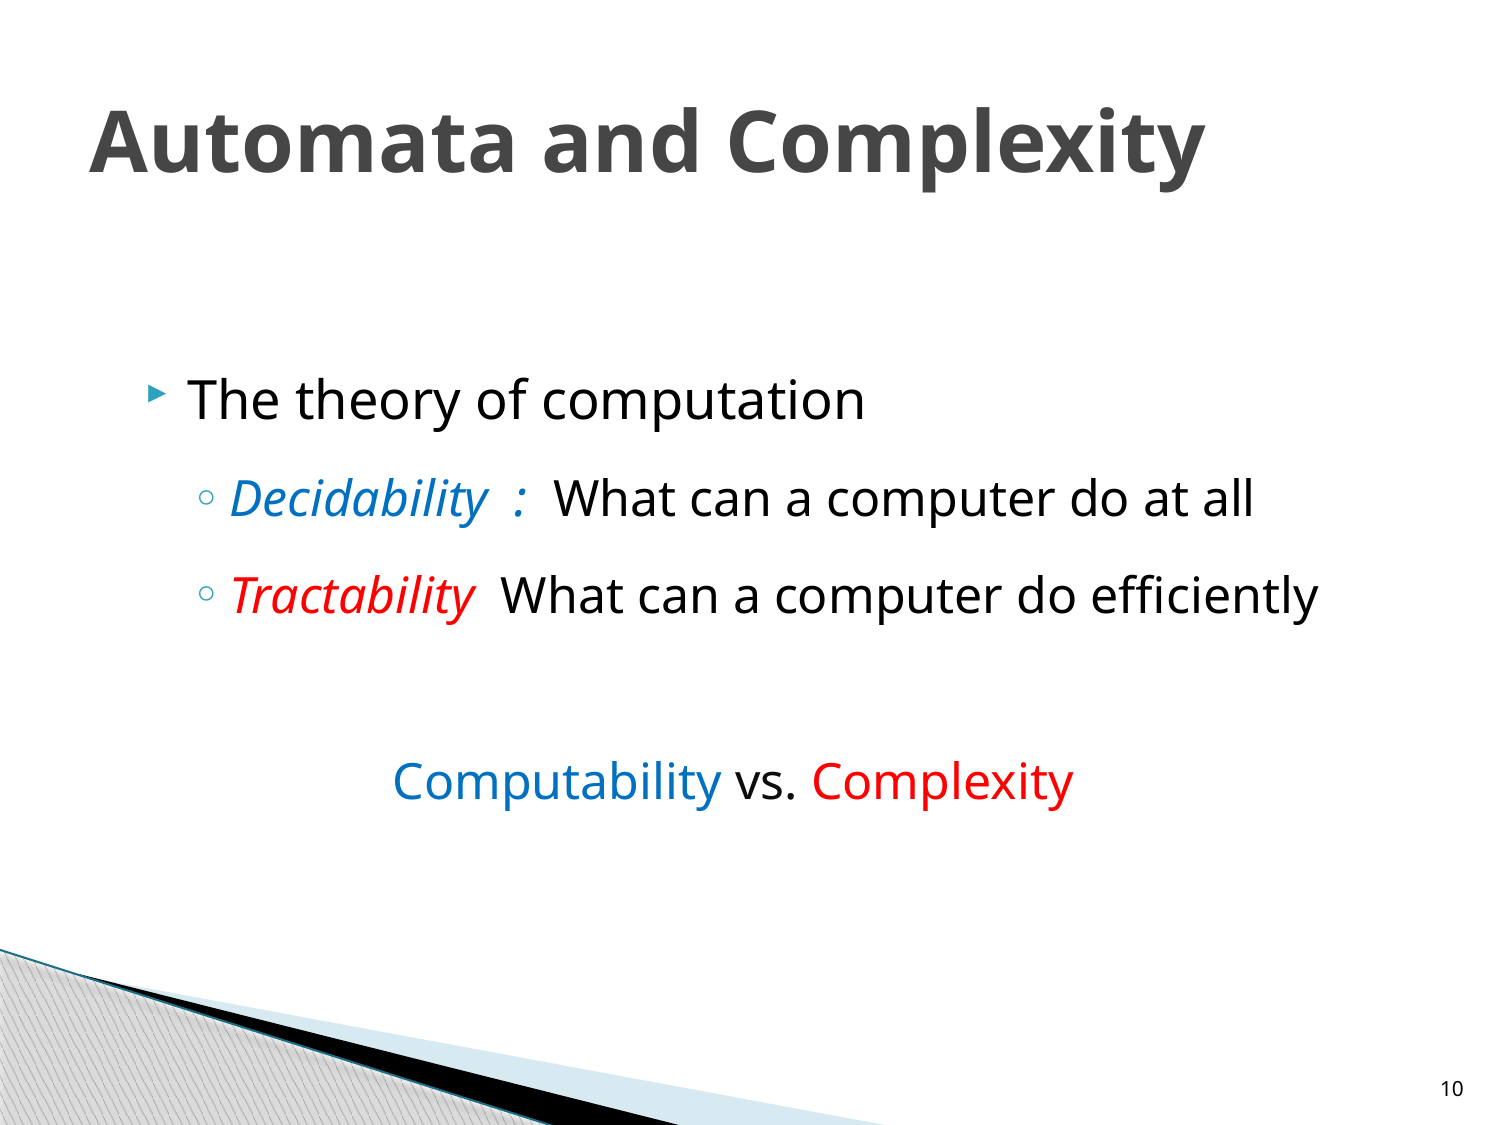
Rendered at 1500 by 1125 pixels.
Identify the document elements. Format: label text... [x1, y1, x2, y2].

title Automata and Complexity [75, 45, 1425, 233]
slide_number 10 [1418, 1051, 1479, 1112]
list The theory of computation Decidability : What can a computer do at all Tractability What can a computer do efficiently Computability vs. Complexity [112, 324, 1419, 1050]
